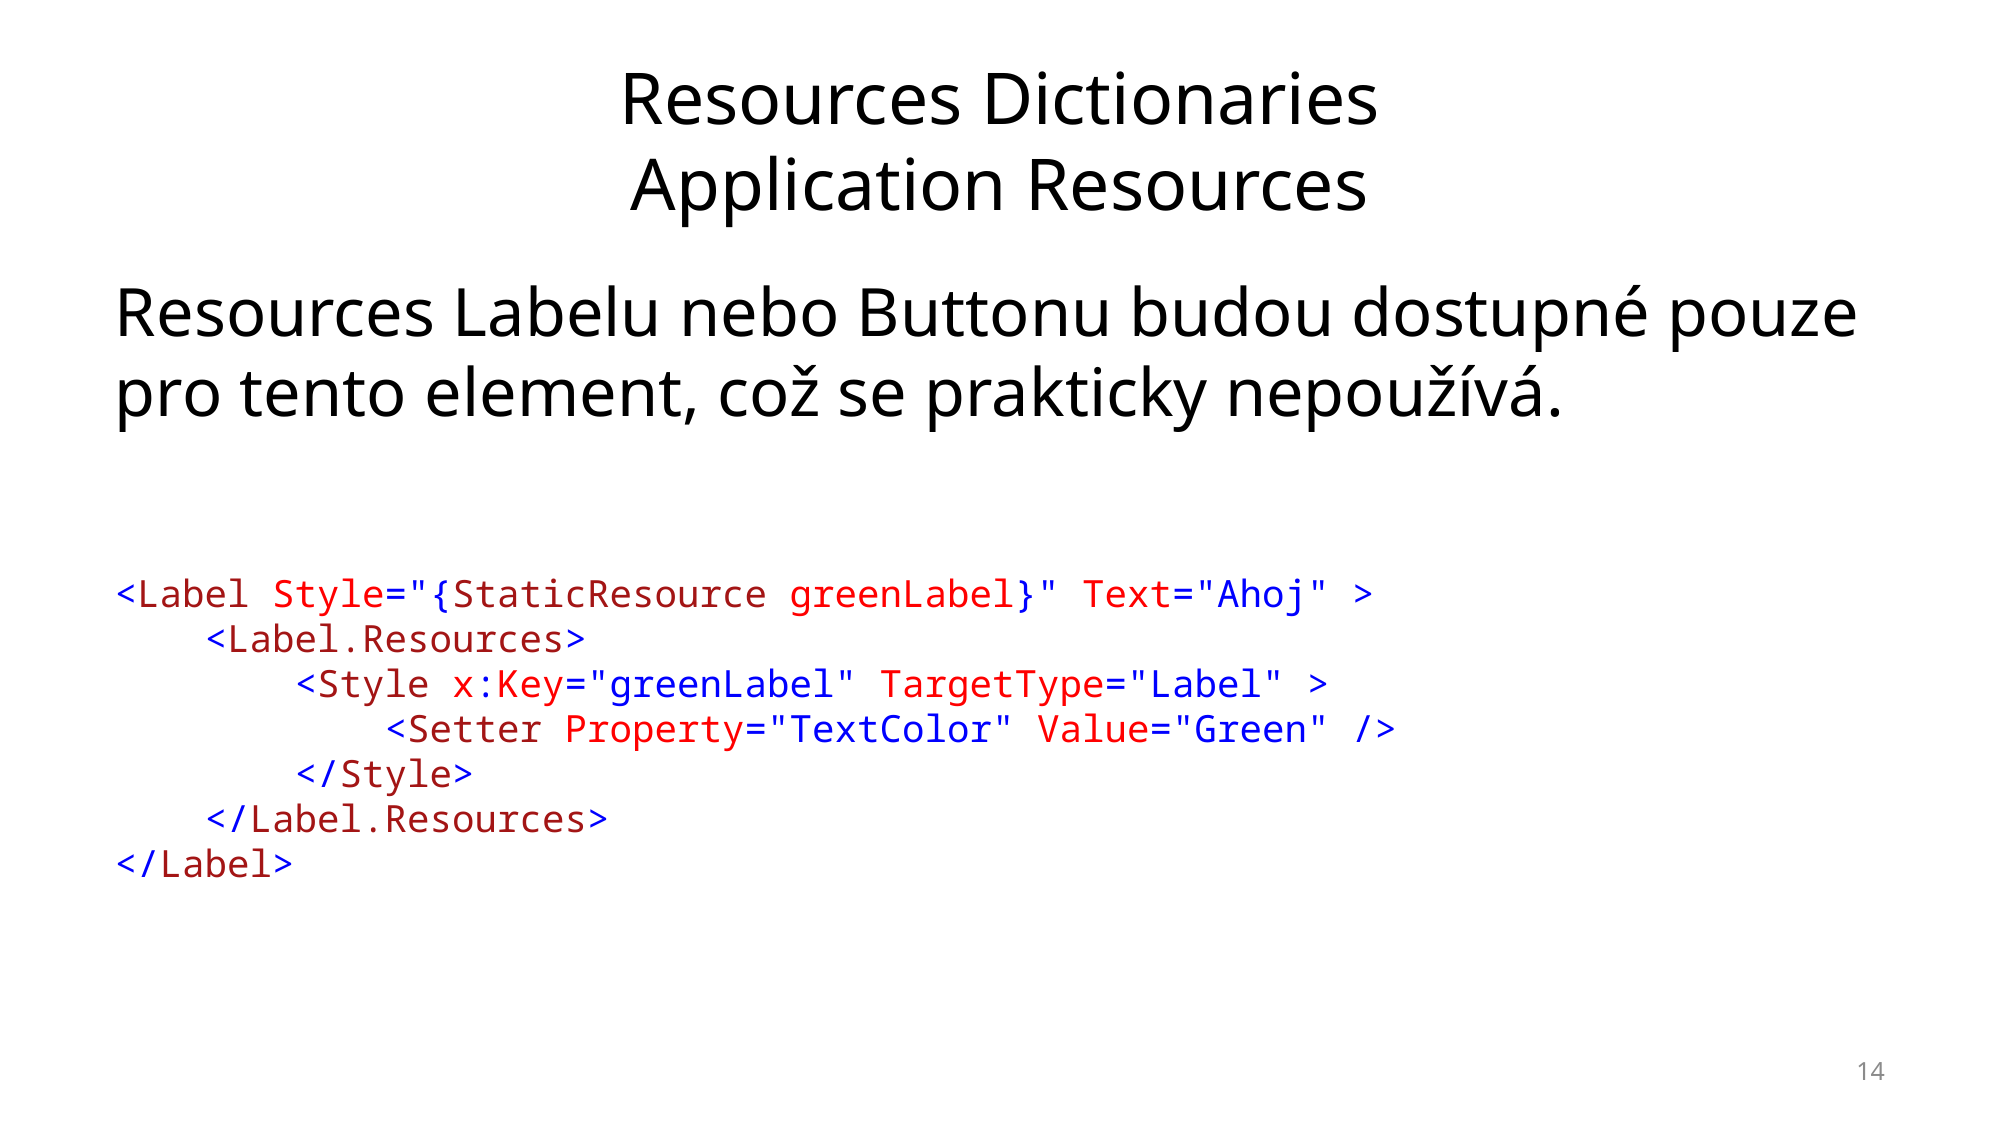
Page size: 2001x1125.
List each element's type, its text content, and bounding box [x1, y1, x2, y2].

title Resources Dictionaries Application Resources [99, 45, 1900, 233]
list Resources Labelu nebo Buttonu budou dostupné pouze pro tento element, což se prakticky nepoužívá. [99, 262, 1900, 508]
text_box <Label Style="{StaticResource greenLabel}" Text="Ahoj" > <Label.Resources> <Style x:Key="greenLabel" TargetType="Label" > <Setter Property="TextColor" Value="Green" /> </Style> </Label.Resources> </Label> [99, 562, 1900, 893]
slide_number 14 [1433, 1042, 1900, 1103]
